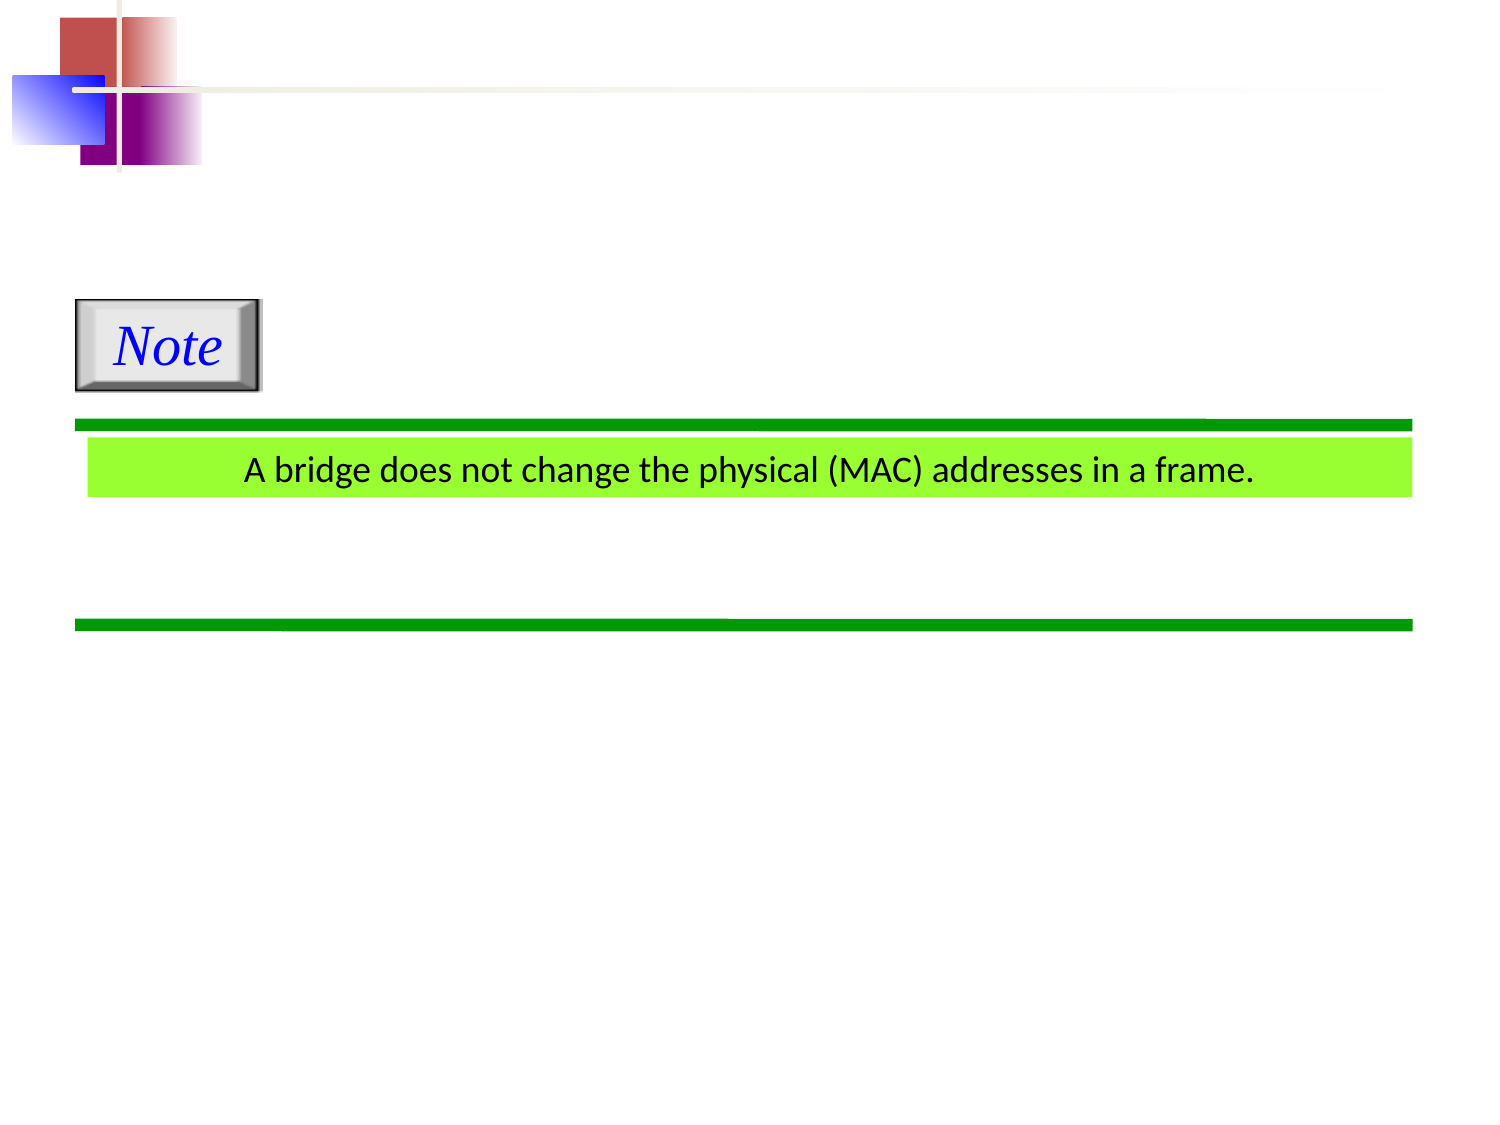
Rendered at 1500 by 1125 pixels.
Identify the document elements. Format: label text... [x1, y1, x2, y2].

text_box [60, 17, 116, 86]
text_box [72, 87, 1423, 93]
text_box [80, 93, 116, 165]
text_box [12, 75, 105, 145]
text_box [74, 299, 263, 394]
text_box [116, 93, 122, 173]
text_box [141, 93, 202, 165]
text_box A bridge does not change the physical (MAC) addresses in a frame. [87, 437, 1413, 498]
text_box [122, 17, 177, 86]
text_box [122, 93, 141, 165]
text_box [116, 0, 122, 87]
